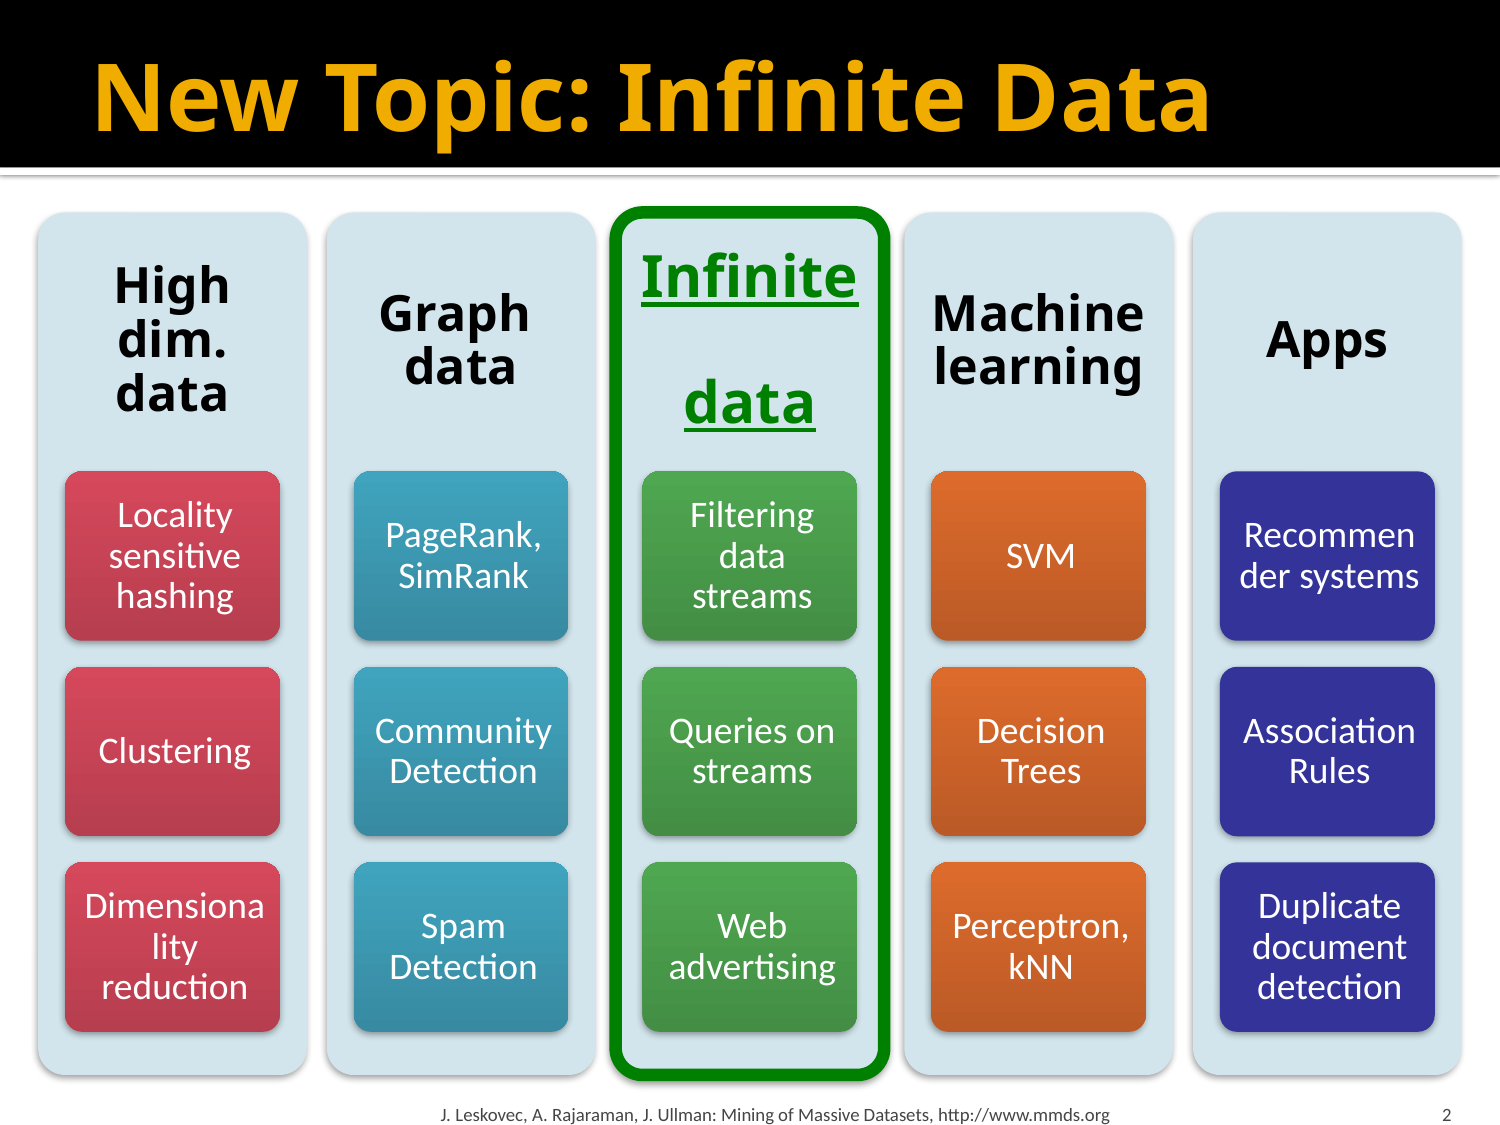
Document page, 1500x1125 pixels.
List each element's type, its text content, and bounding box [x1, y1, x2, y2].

slide_number 2 [1345, 1082, 1467, 1125]
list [37, 212, 1463, 1075]
title New Topic: Infinite Data [75, 12, 1425, 175]
footer J. Leskovec, A. Rajaraman, J. Ullman: Mining of Massive Datasets, http://www.mmds.org [433, 1085, 1337, 1125]
